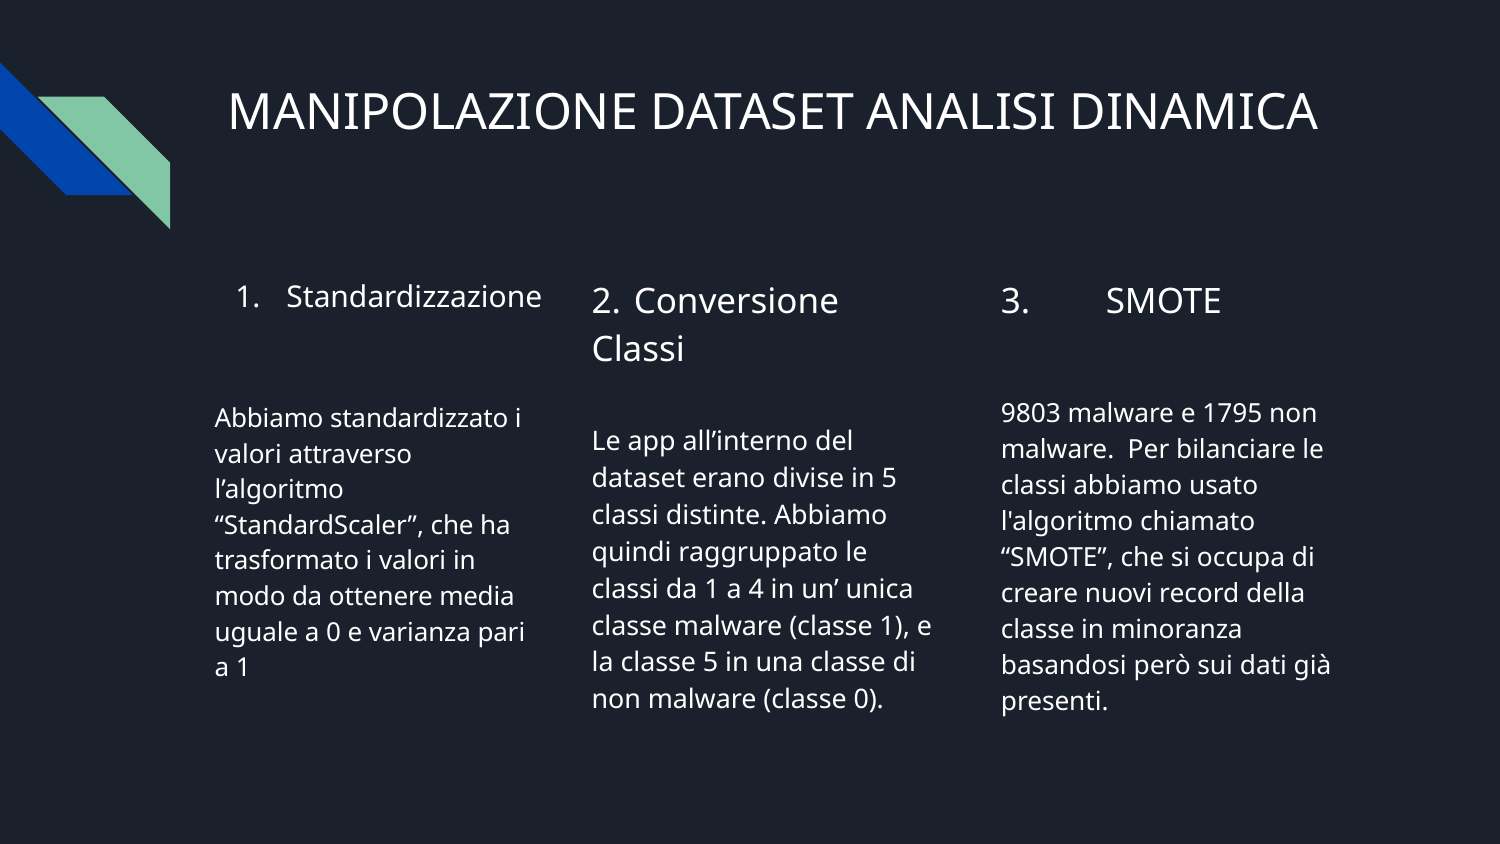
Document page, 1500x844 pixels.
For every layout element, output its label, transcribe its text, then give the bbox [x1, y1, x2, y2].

list 2. Conversione Classi Le app all’interno del dataset erano divise in 5 classi distinte. Abbiamo quindi raggruppato le classi da 1 a 4 in un’ unica classe malware (classe 1), e la classe 5 in una classe di non malware (classe 0). [576, 257, 949, 735]
list Standardizzazione Abbiamo standardizzato i valori attraverso l’algoritmo “StandardScaler”, che ha trasformato i valori in modo da ottenere media uguale a 0 e varianza pari a 1 [199, 257, 558, 735]
list 3. SMOTE 9803 malware e 1795 non malware. Per bilanciare le classi abbiamo usato l'algoritmo chiamato “SMOTE”, che si occupa di creare nuovi record della classe in minoranza basandosi però sui dati già presenti. [985, 257, 1358, 735]
title MANIPOLAZIONE DATASET ANALISI DINAMICA [212, 64, 1368, 215]
